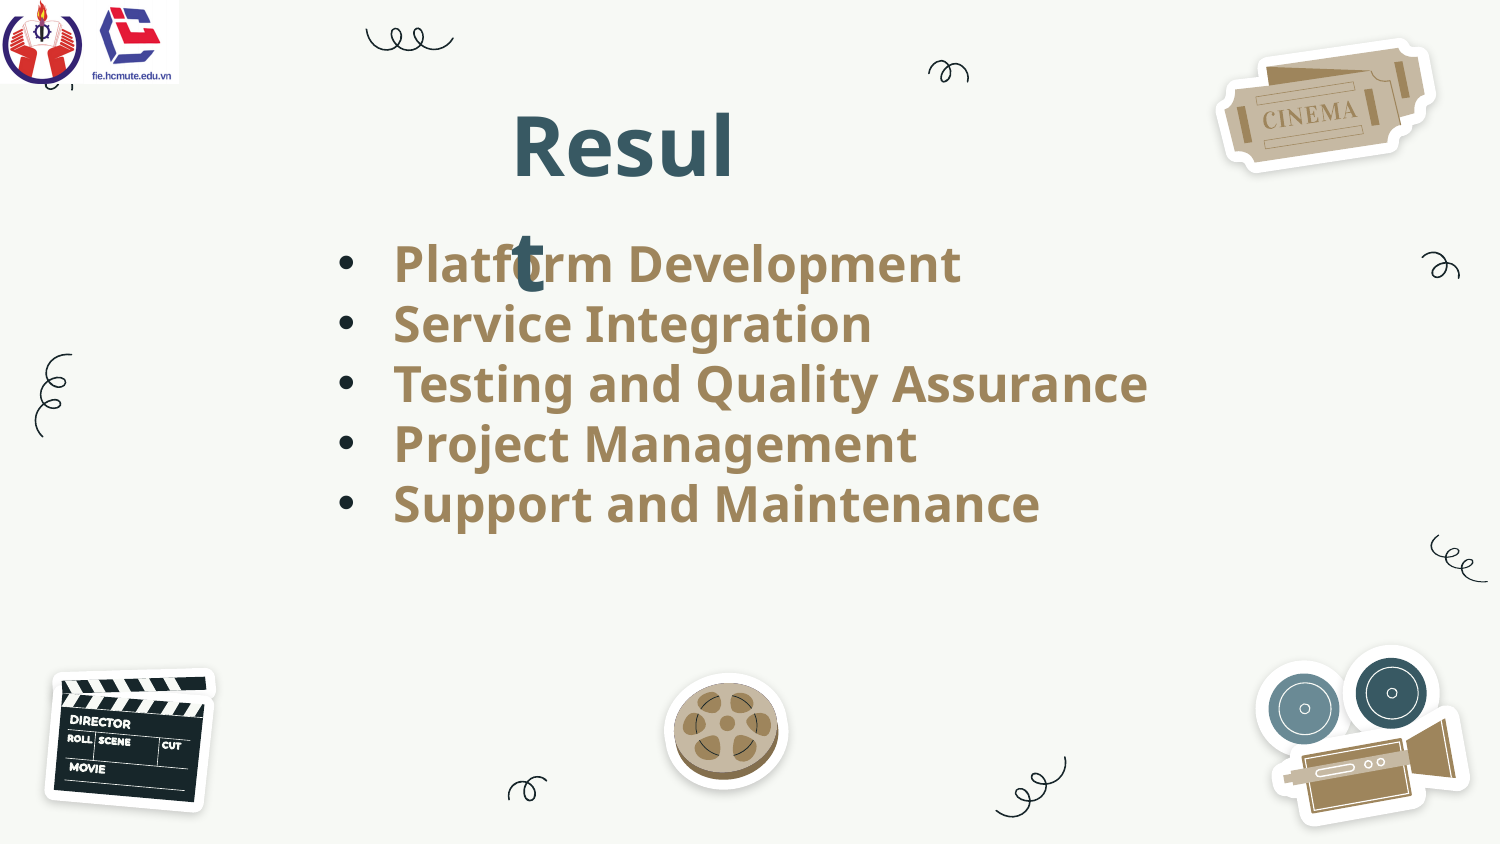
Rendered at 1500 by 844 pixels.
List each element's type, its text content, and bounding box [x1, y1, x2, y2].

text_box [1220, 43, 1431, 168]
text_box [1265, 660, 1452, 809]
text_box [0, 0, 84, 84]
subtitle Platform Development Service Integration Testing and Quality Assurance Project Management Support and Maintenance [322, 194, 1178, 548]
text_box [84, 0, 180, 84]
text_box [45, 654, 216, 815]
title Result [495, 63, 761, 158]
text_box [669, 682, 784, 780]
